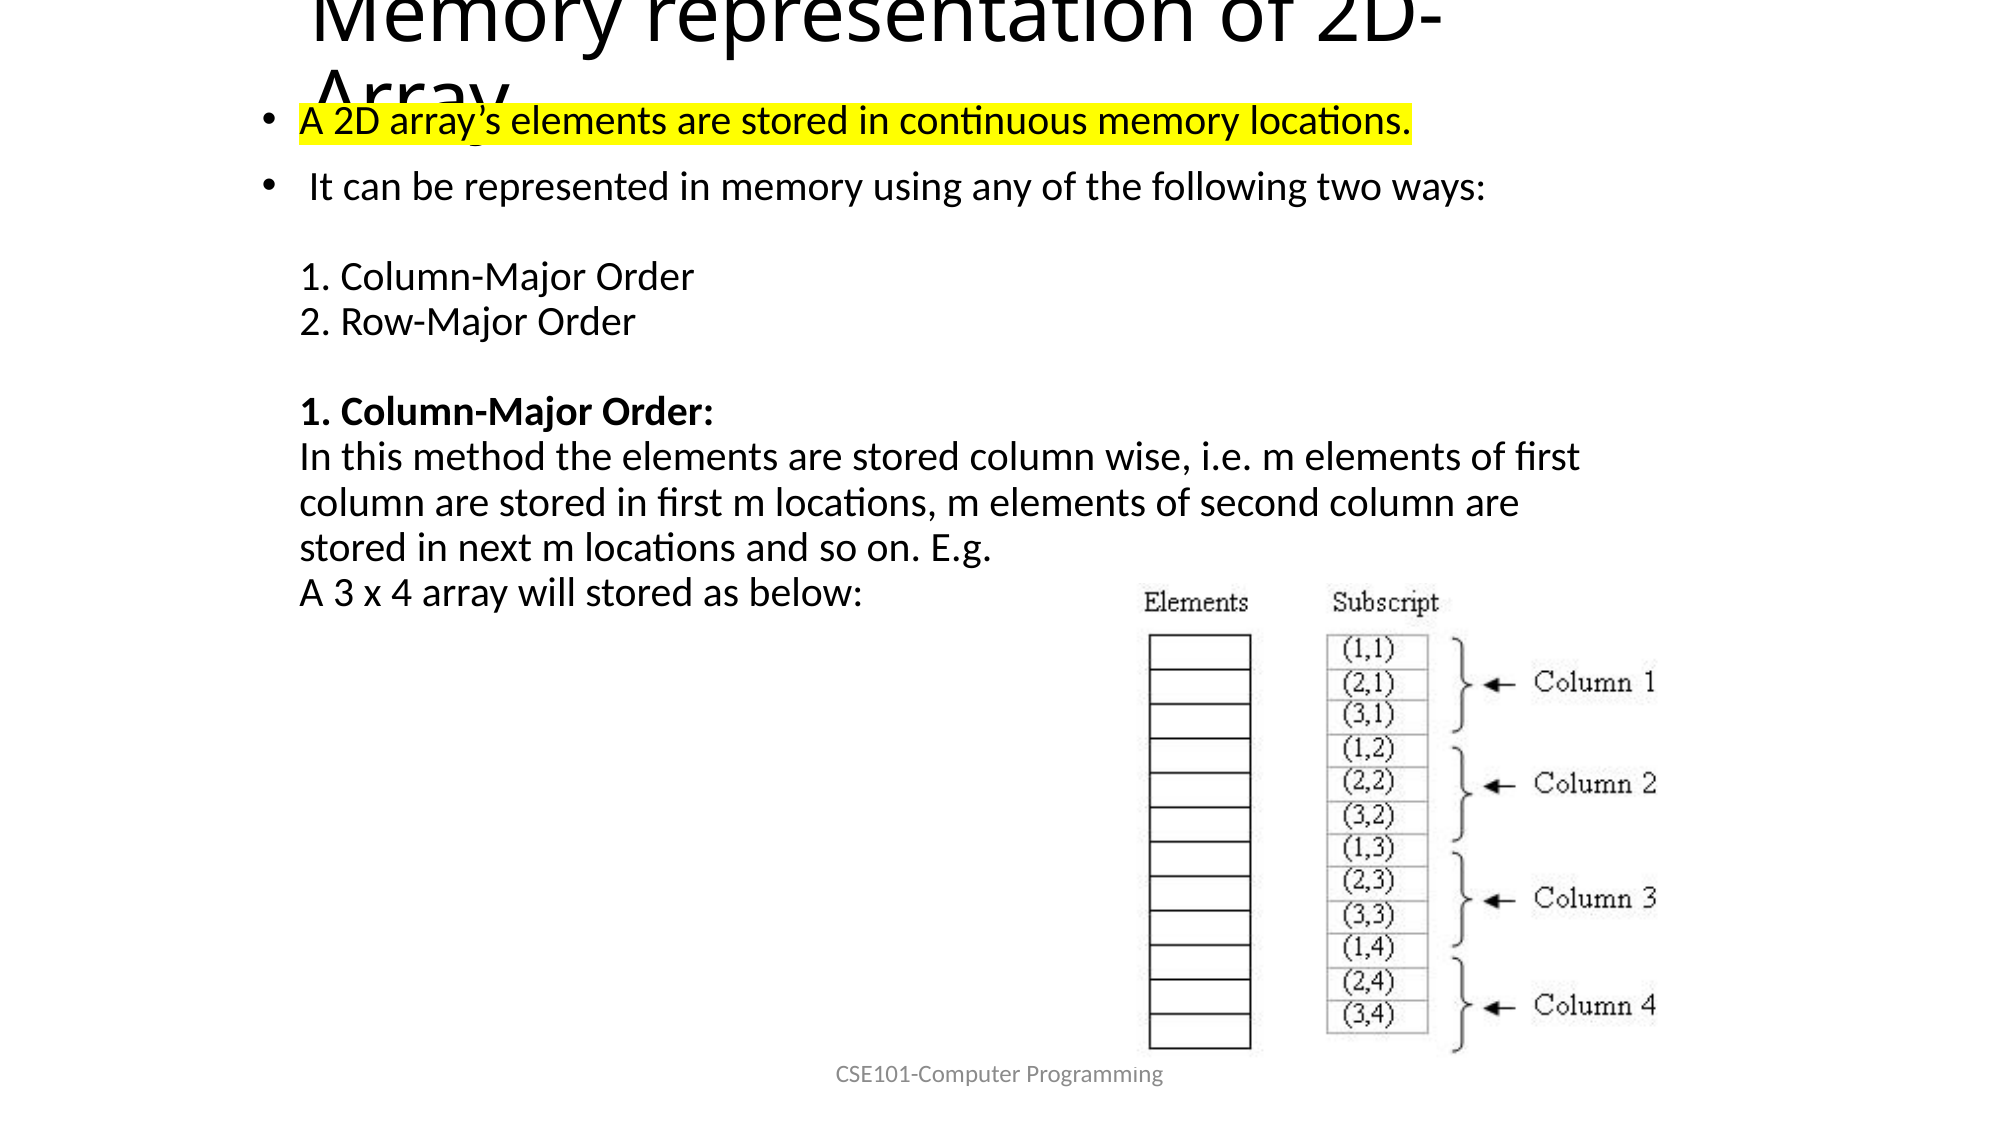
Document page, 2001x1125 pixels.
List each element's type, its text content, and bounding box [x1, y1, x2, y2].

title Memory representation of 2D-Array [295, 0, 1646, 153]
list A 2D array’s elements are stored in continuous memory locations. It can be represented in memory using any of the following two ways: 1. Column-Major Order 2. Row-Major Order 1. Column-Major Order: In this method the elements are stored column wise, i.e. m elements of first column are stored in first m locations, m elements of second column are stored in next m locations and so on. E.g. A 3 x 4 array will stored as below: [246, 91, 1597, 1067]
picture [1106, 583, 1725, 1067]
footer CSE101-Computer Programming [662, 1042, 1338, 1103]
